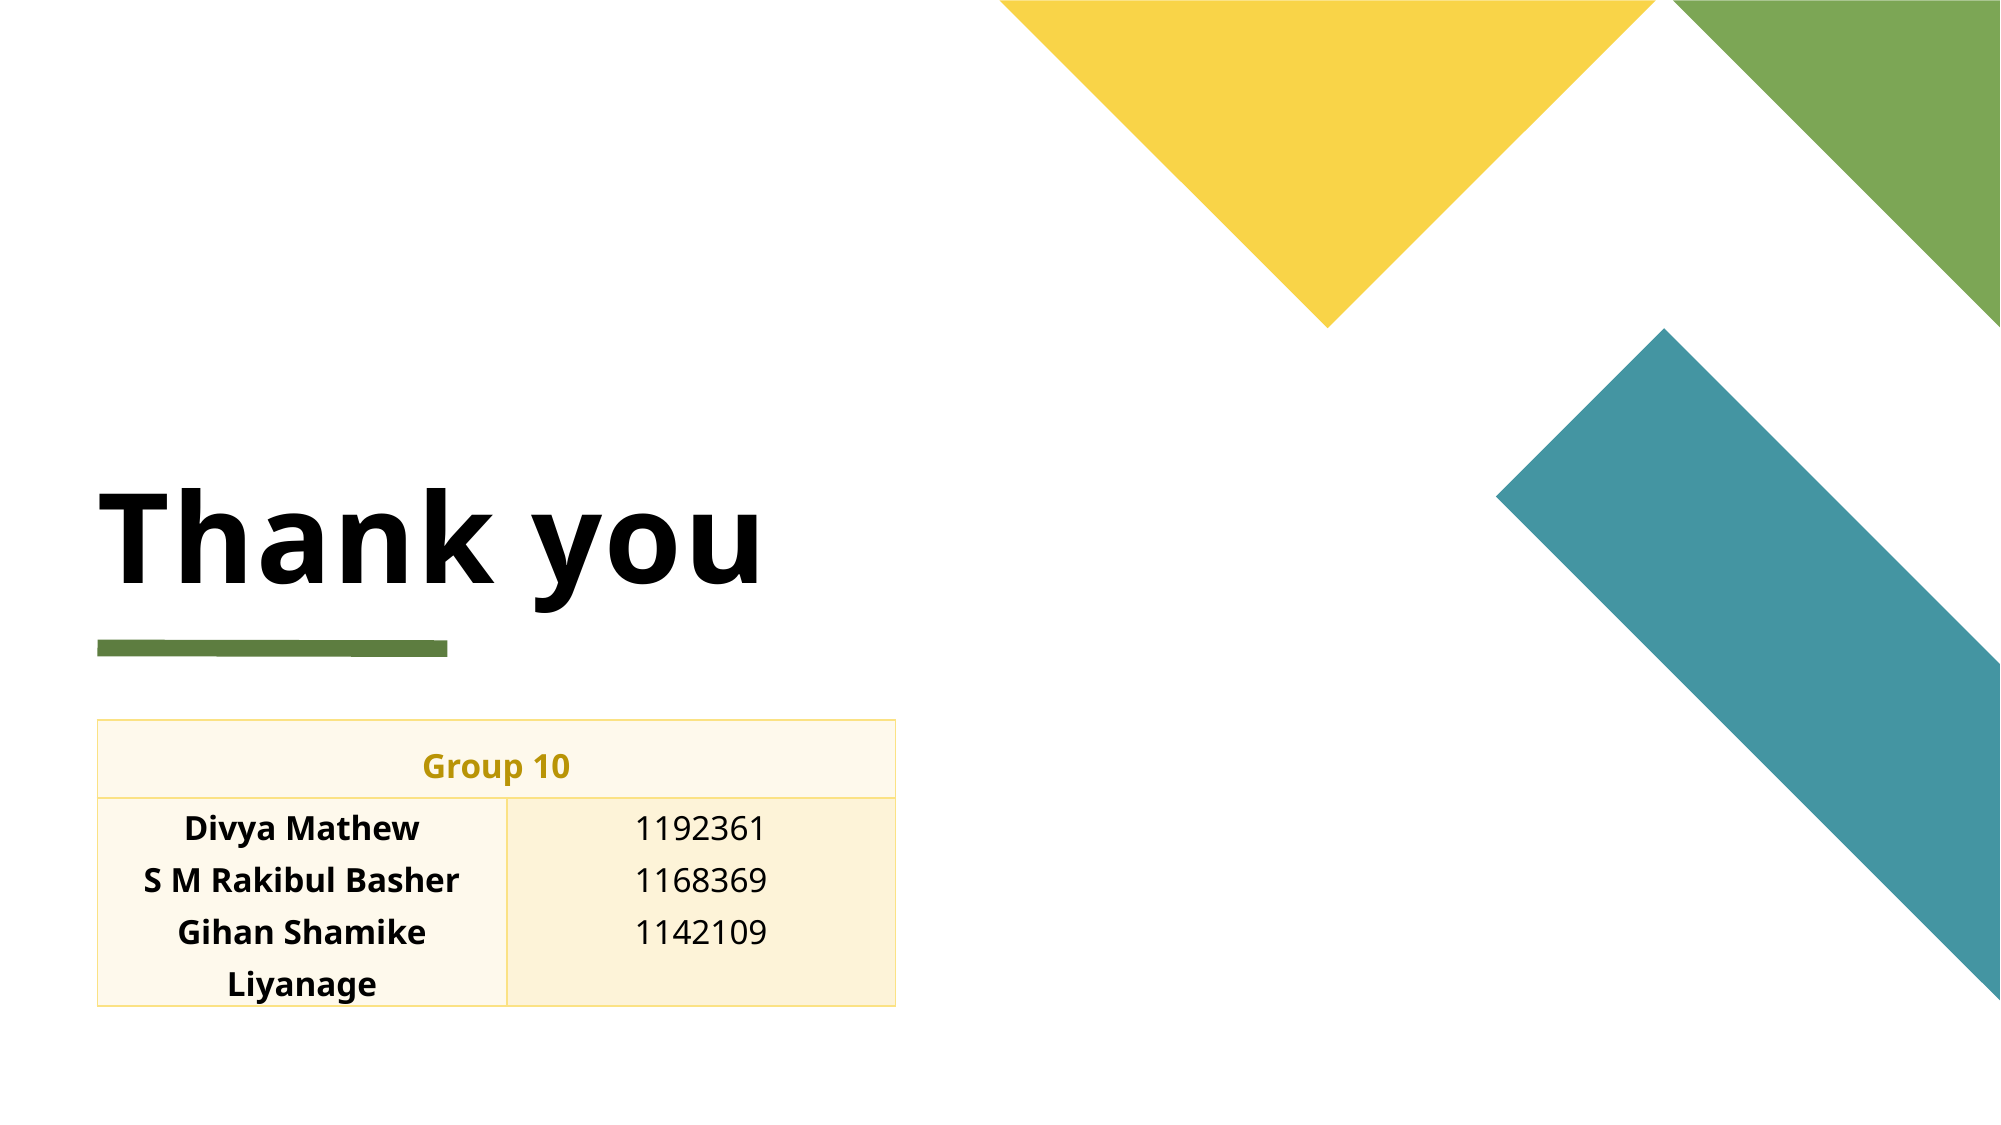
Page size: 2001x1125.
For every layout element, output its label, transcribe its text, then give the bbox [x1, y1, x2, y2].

table_cell Divya Mathew S M Rakibul Basher Gihan Shamike Liyanage [98, 799, 506, 1005]
title Thank you [97, 67, 998, 608]
table_header Group 10 [98, 721, 895, 797]
table_cell 1192361 1168369 1142109 [508, 799, 895, 1005]
